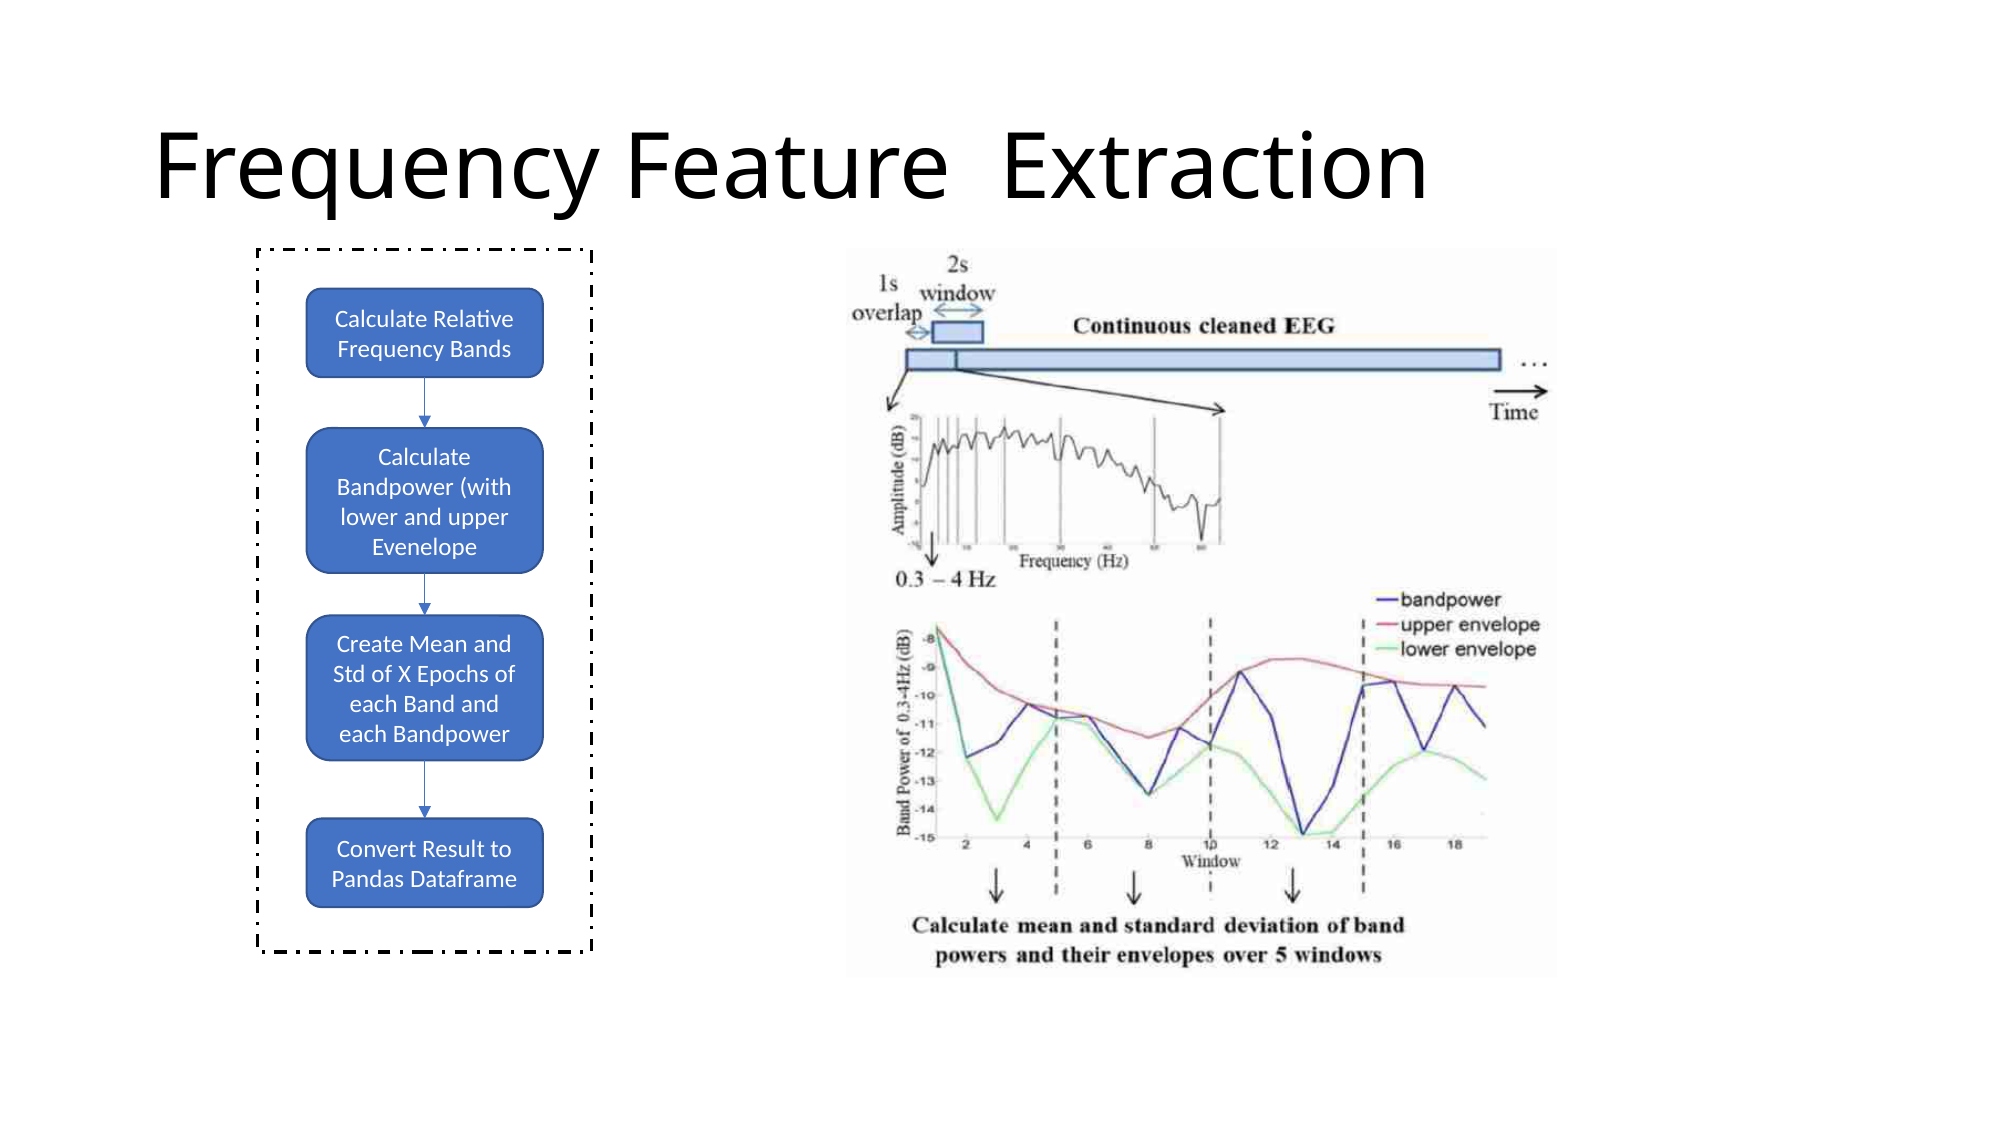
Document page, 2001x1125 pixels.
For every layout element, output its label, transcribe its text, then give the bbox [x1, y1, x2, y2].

title Frequency Feature Extraction [137, 59, 1863, 278]
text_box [257, 249, 592, 953]
picture [824, 244, 1609, 987]
